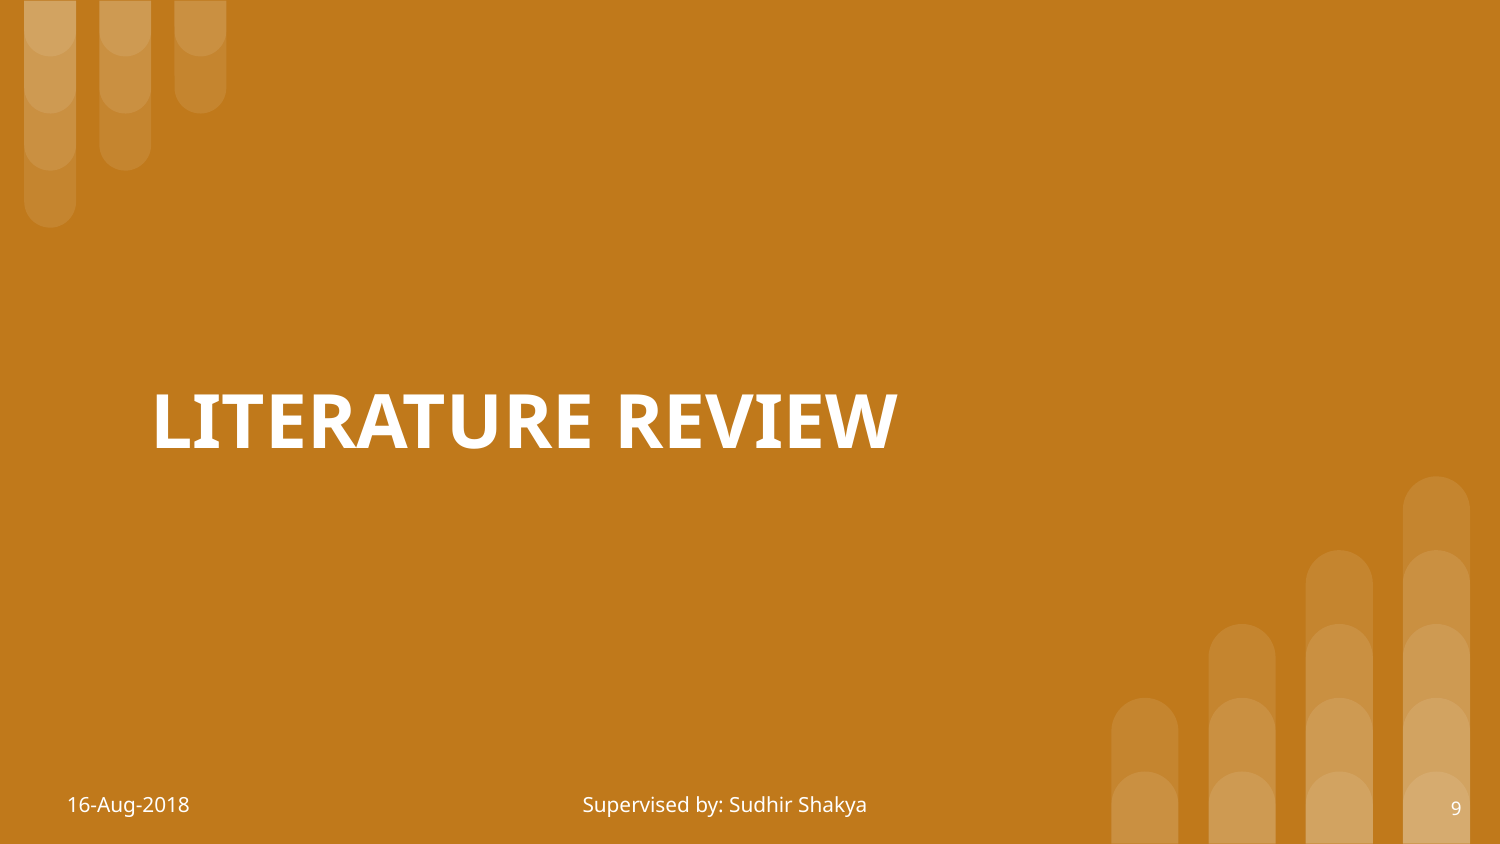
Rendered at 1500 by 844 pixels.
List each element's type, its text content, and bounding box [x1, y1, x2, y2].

text_box LITERATURE REVIEW [135, 264, 1097, 572]
text_box 9 [1386, 776, 1477, 842]
